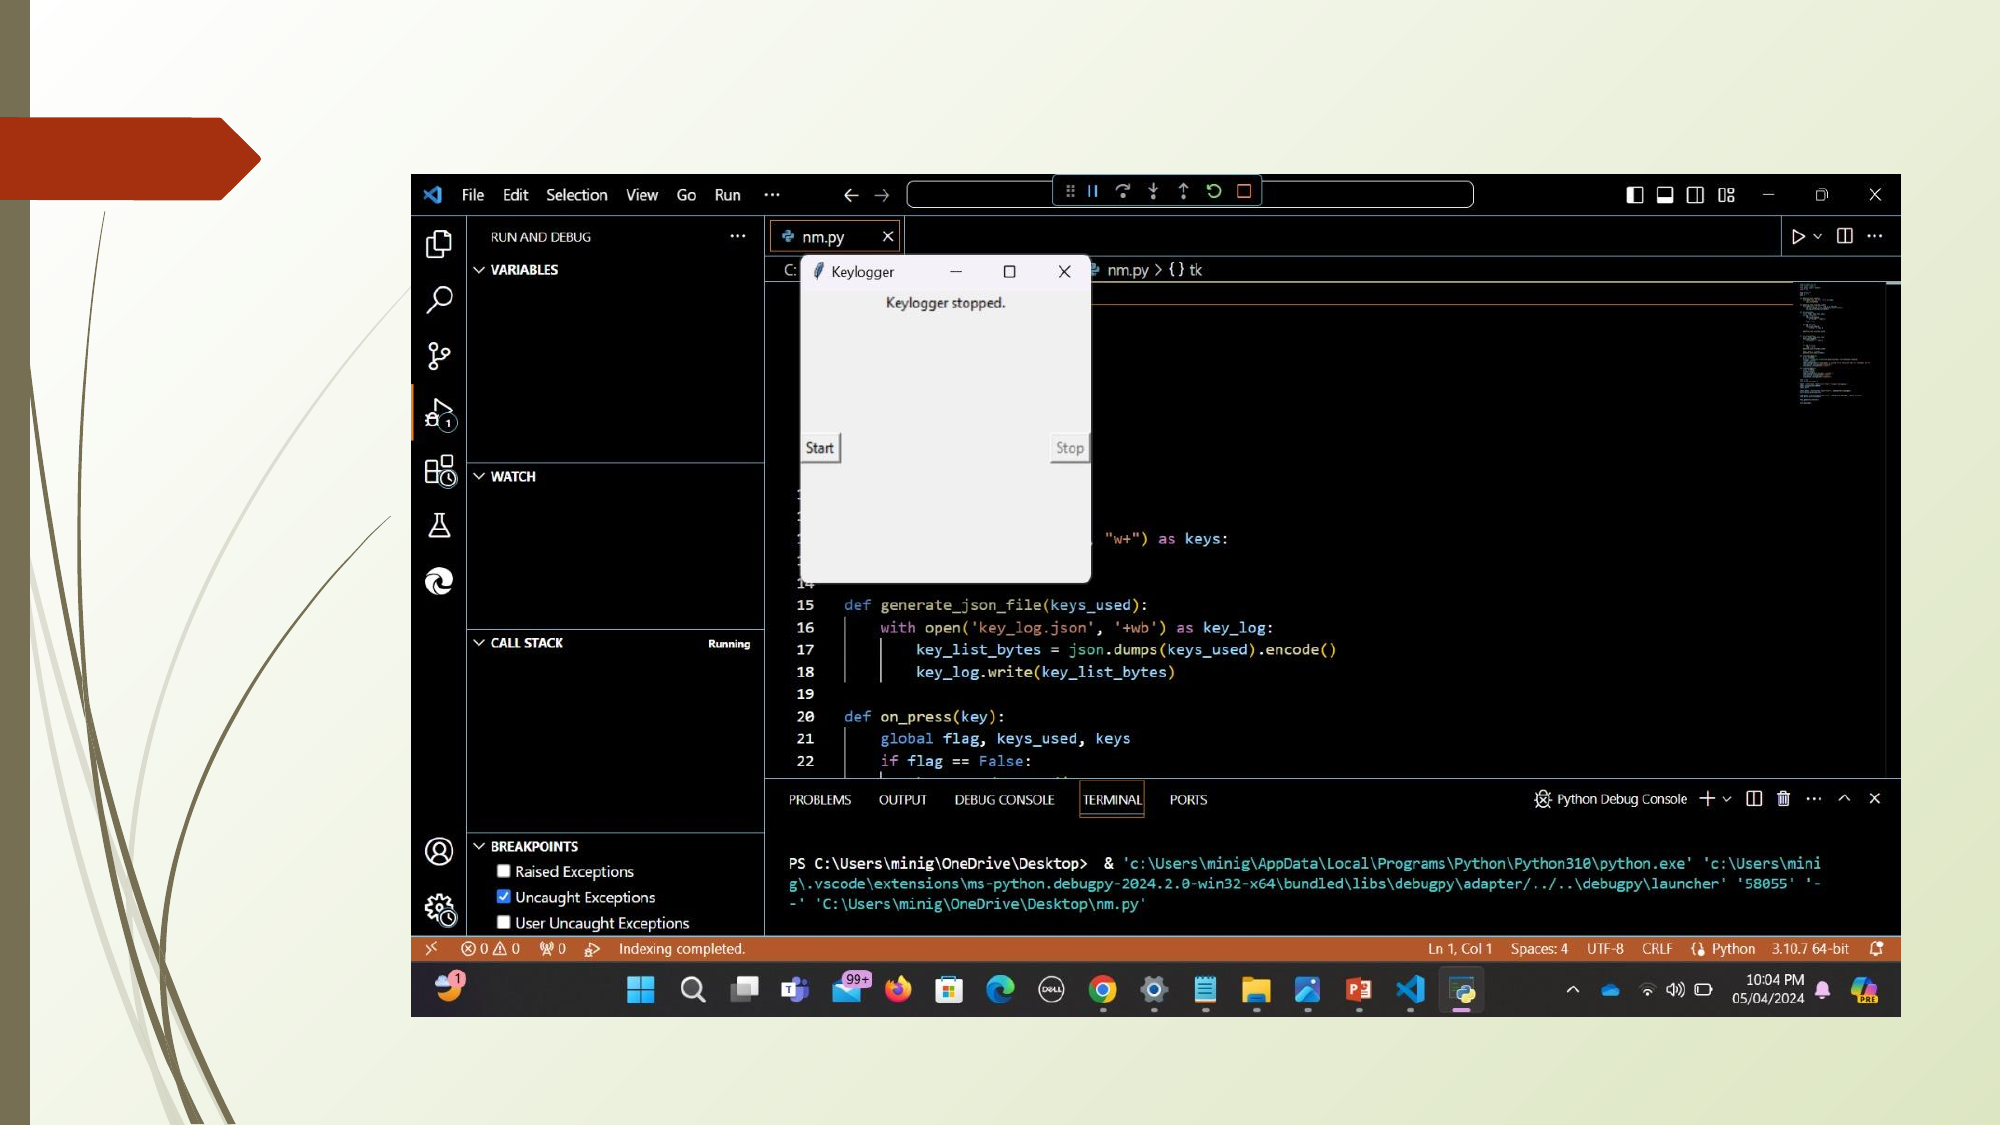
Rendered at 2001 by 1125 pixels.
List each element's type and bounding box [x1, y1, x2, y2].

list [411, 174, 1902, 1017]
